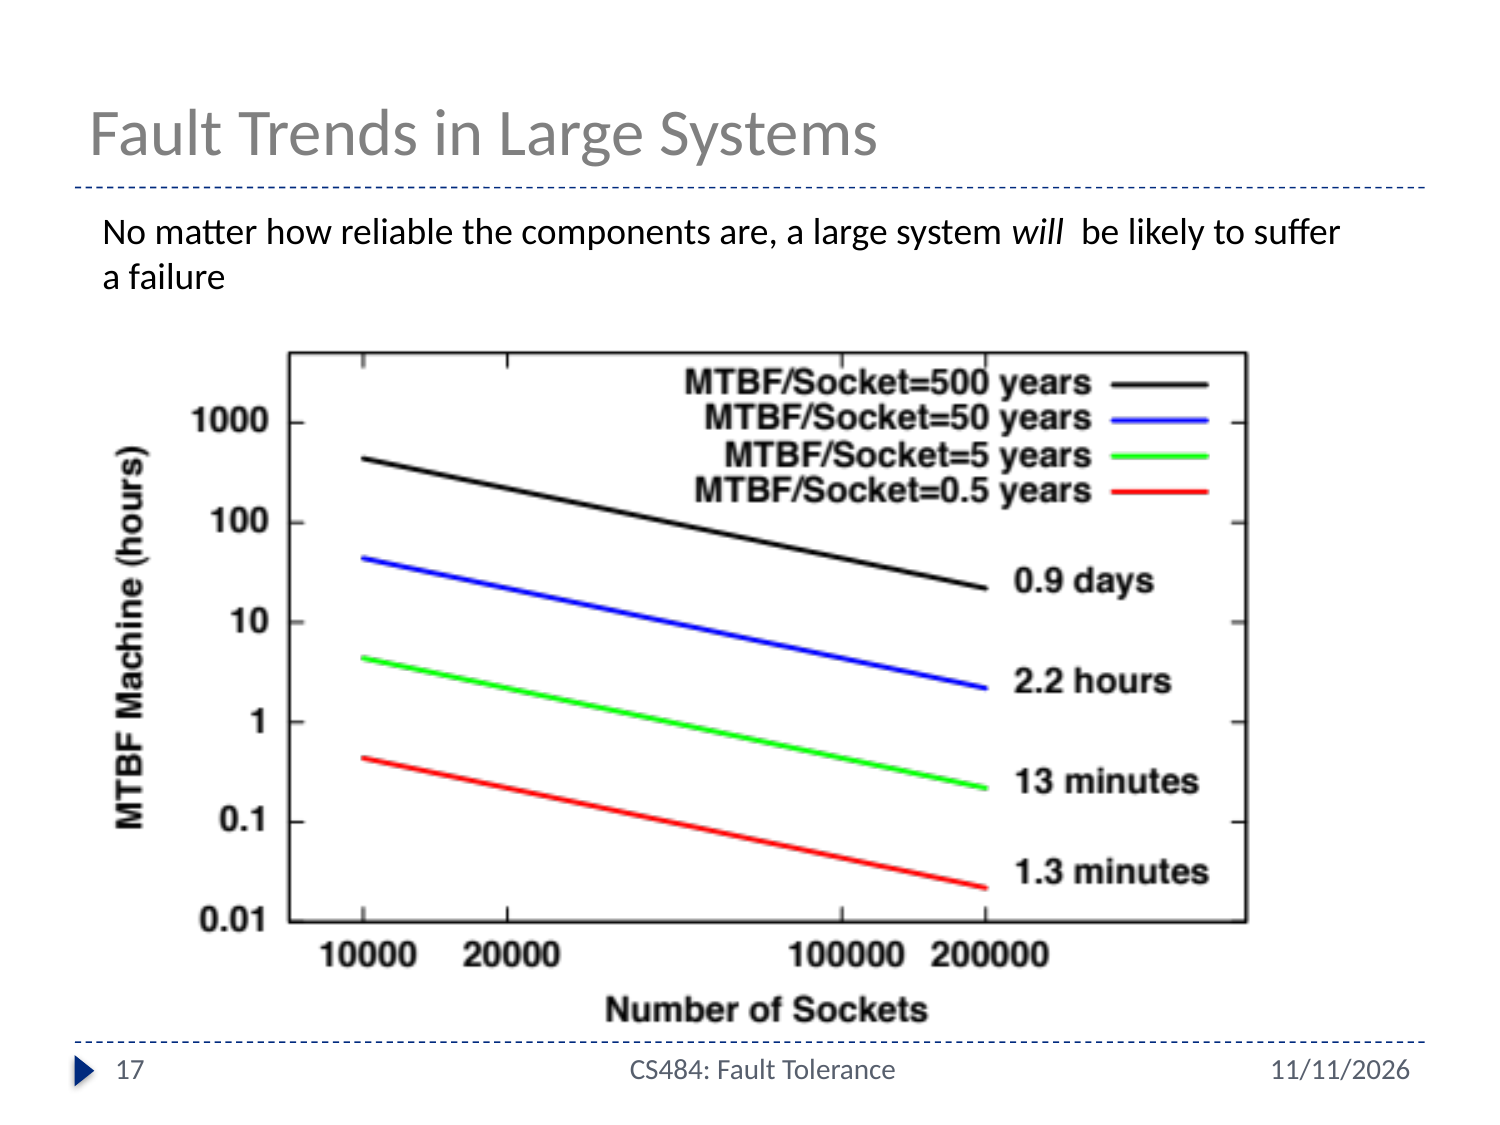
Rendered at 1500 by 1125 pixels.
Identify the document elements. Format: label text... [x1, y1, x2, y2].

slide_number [1050, 1042, 1426, 1103]
footer CS484: Fault Tolerance [475, 1043, 1050, 1103]
picture [103, 312, 1301, 1031]
title Fault Trends in Large Systems [75, 87, 1463, 188]
text_box No matter how reliable the components are, a large system will be likely to suffer a failure [87, 199, 1363, 305]
slide_number 17 [100, 1042, 426, 1103]
